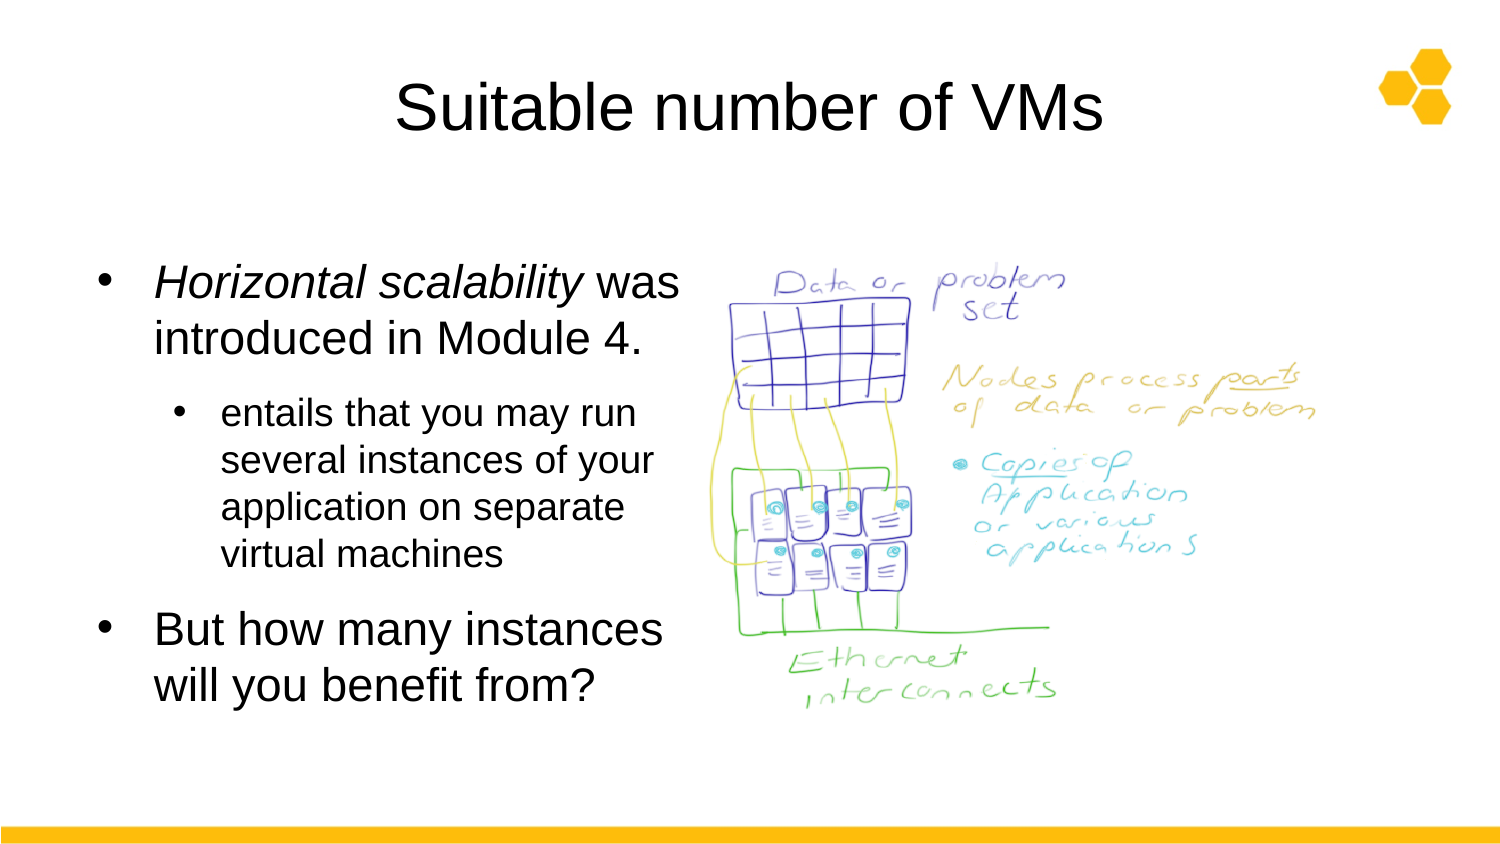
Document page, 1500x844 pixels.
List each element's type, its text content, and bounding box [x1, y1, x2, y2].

picture [0, 0, 1500, 844]
title Suitable number of VMs [75, 33, 1425, 175]
list Horizontal scalability was introduced in Module 4. entails that you may run several instances of your application on separate virtual machines But how many instances will you benefit from? [81, 243, 697, 754]
